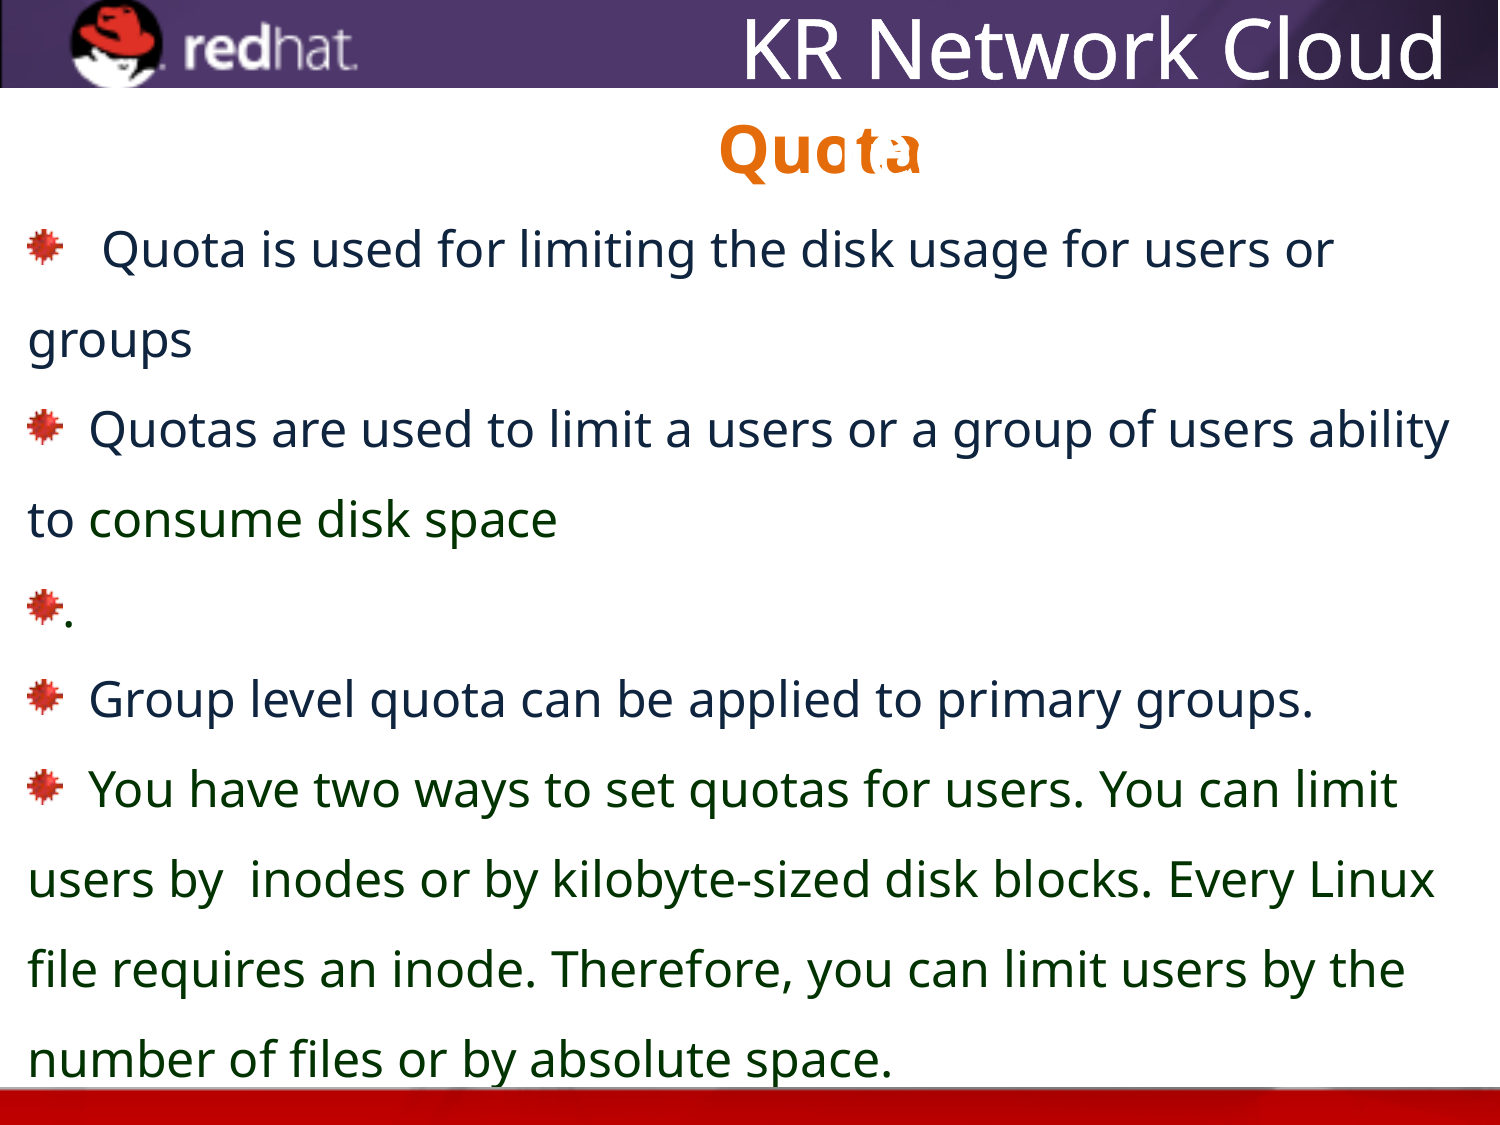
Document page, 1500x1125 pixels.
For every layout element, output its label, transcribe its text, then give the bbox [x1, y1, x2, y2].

picture [27, 769, 63, 805]
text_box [0, 0, 1500, 105]
picture [27, 229, 63, 265]
picture [0, 1087, 1500, 1125]
picture [27, 679, 63, 715]
text_box Quota Quota is used for limiting the disk usage for users or groups Quotas are used to limit a users or a group of users ability to consume disk space . Group level quota can be applied to primary groups. You have two ways to set quotas for users. You can limit users by inodes or by kilobyte-sized disk blocks. Every Linux file requires an inode. Therefore, you can limit users by the number of files or by absolute space. [12, 113, 1500, 1087]
picture [27, 589, 63, 625]
picture [27, 409, 63, 445]
